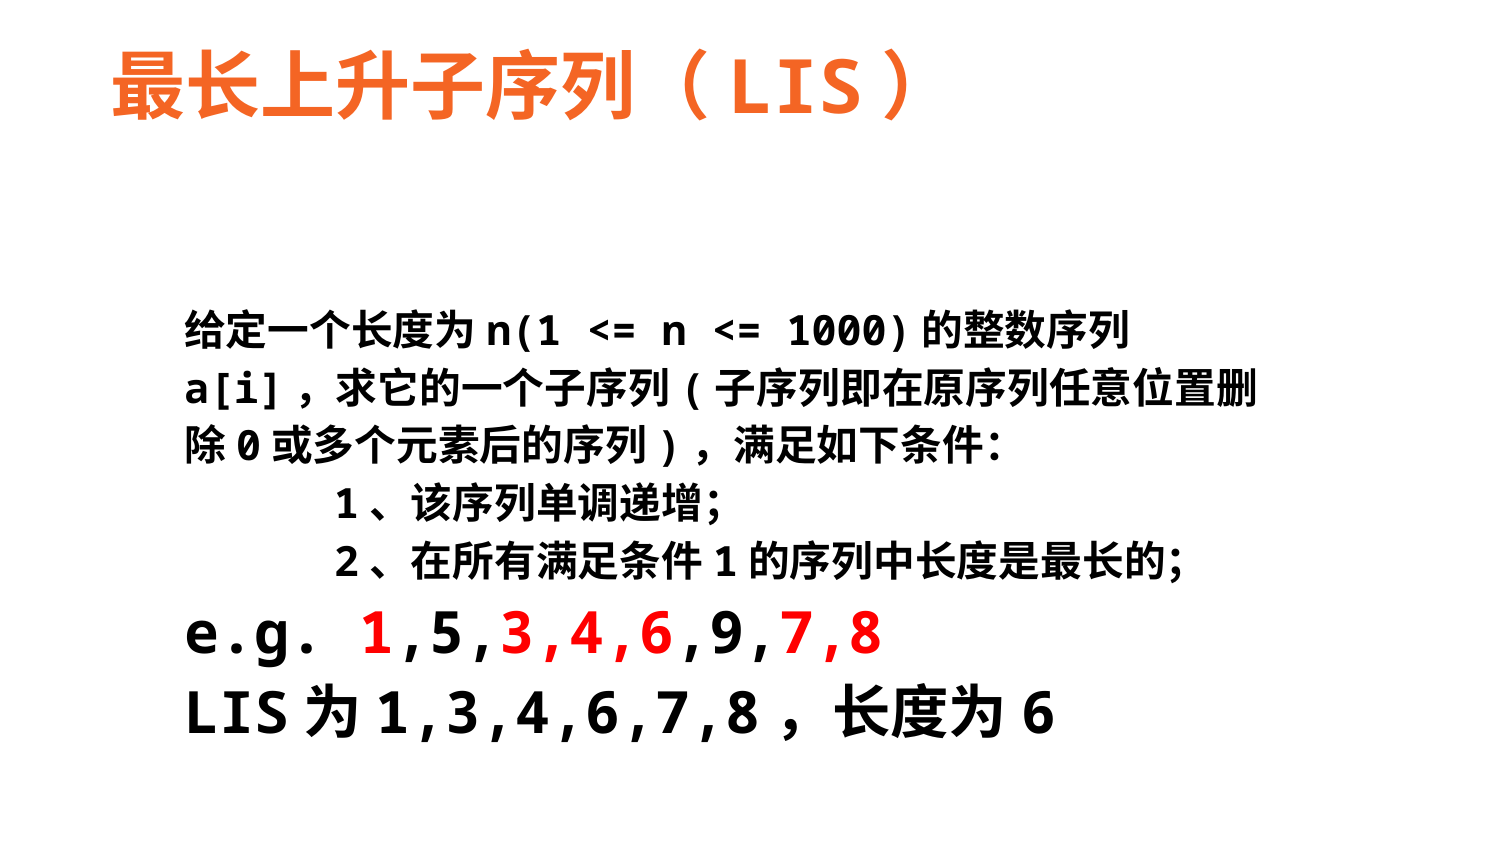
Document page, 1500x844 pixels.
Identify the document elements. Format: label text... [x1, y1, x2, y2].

text_box 给定一个长度为n(1 <= n <= 1000)的整数序列a[i]，求它的一个子序列(子序列即在原序列任意位置删除0或多个元素后的序列)，满足如下条件： 1、该序列单调递增； 2、在所有满足条件1的序列中长度是最长的； e.g. 1,5,3,4,6,9,7,8 LIS为1,3,4,6,7,8，长度为6 [169, 281, 1307, 649]
title 最长上升子序列（LIS） [95, 23, 1405, 150]
